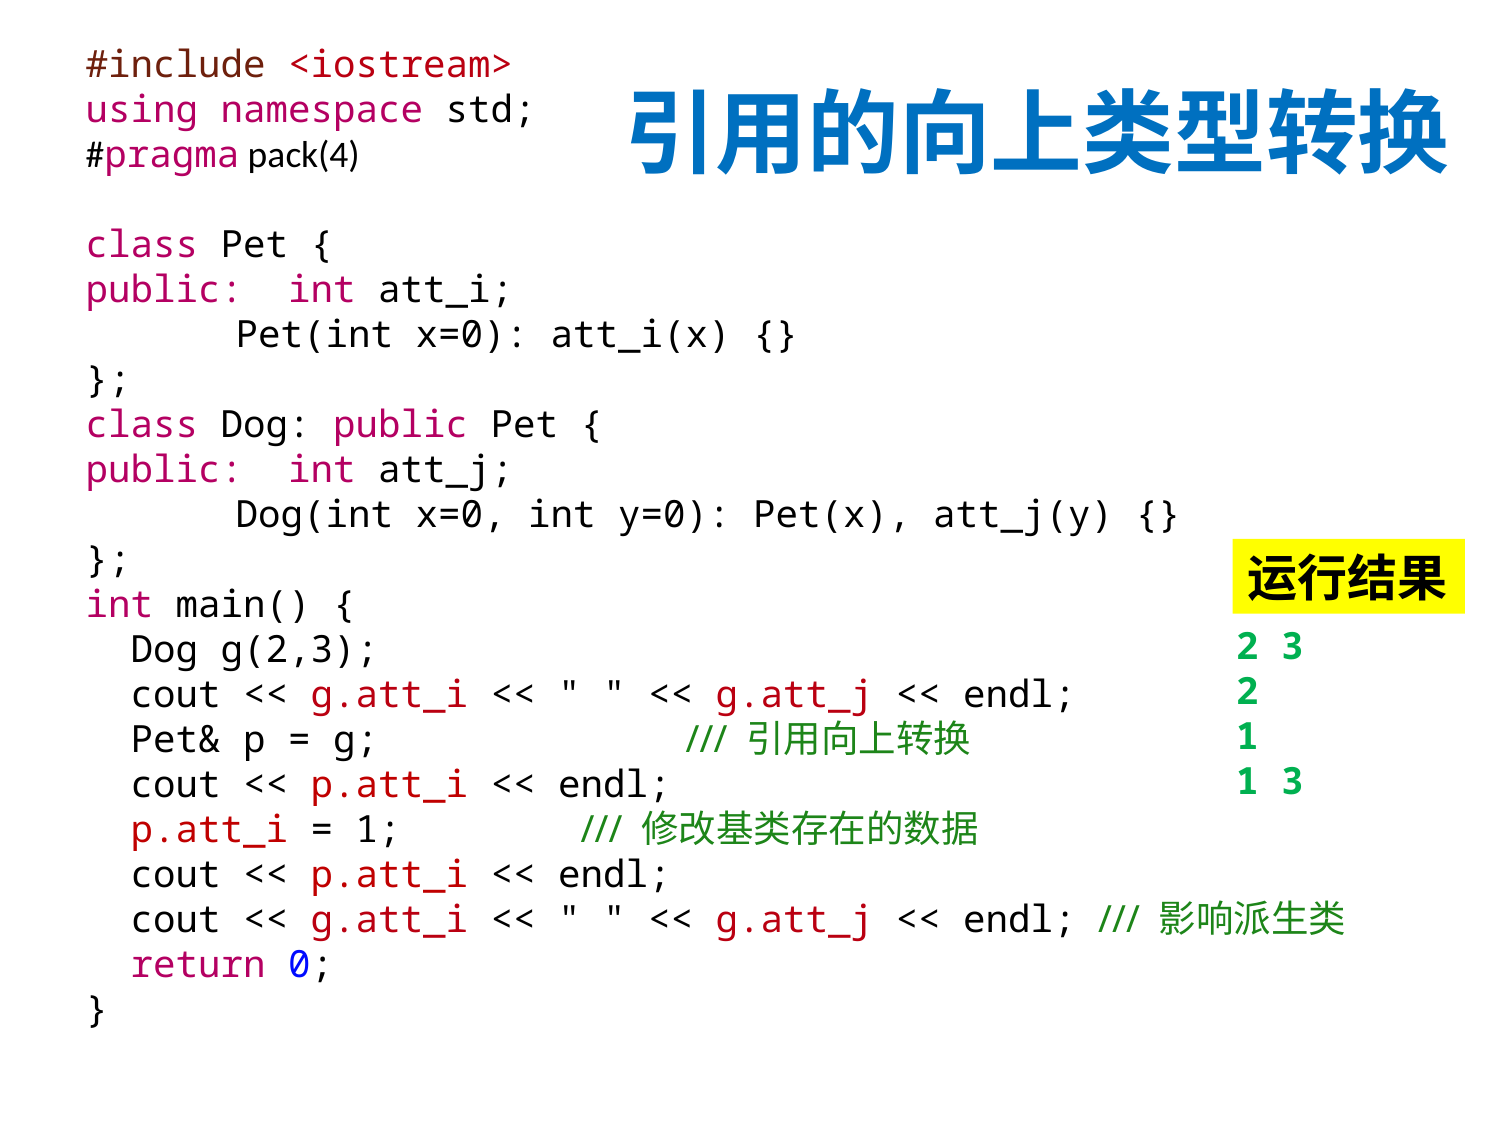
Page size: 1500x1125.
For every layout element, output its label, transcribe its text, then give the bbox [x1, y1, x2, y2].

text_box #include <iostream> using namespace std; #pragma pack(4) class Pet { public: int att_i; Pet(int x=0): att_i(x) {} }; class Dog: public Pet { public: int att_j; Dog(int x=0, int y=0): Pet(x), att_j(y) {} }; int main() { Dog g(2,3); cout << g.att_i << " " << g.att_j << endl; Pet& p = g; /// 引用向上转换 cout << p.att_i << endl; p.att_i = 1; /// 修改基类存在的数据 cout << p.att_i << endl; cout << g.att_i << " " << g.att_j << endl; /// 影响派生类 return 0; } [70, 32, 1430, 1038]
title 引用的向上类型转换 [171, 27, 1465, 246]
text_box 2 3 2 1 1 3 [1221, 614, 1465, 855]
text_box 运行结果 [1232, 538, 1465, 614]
